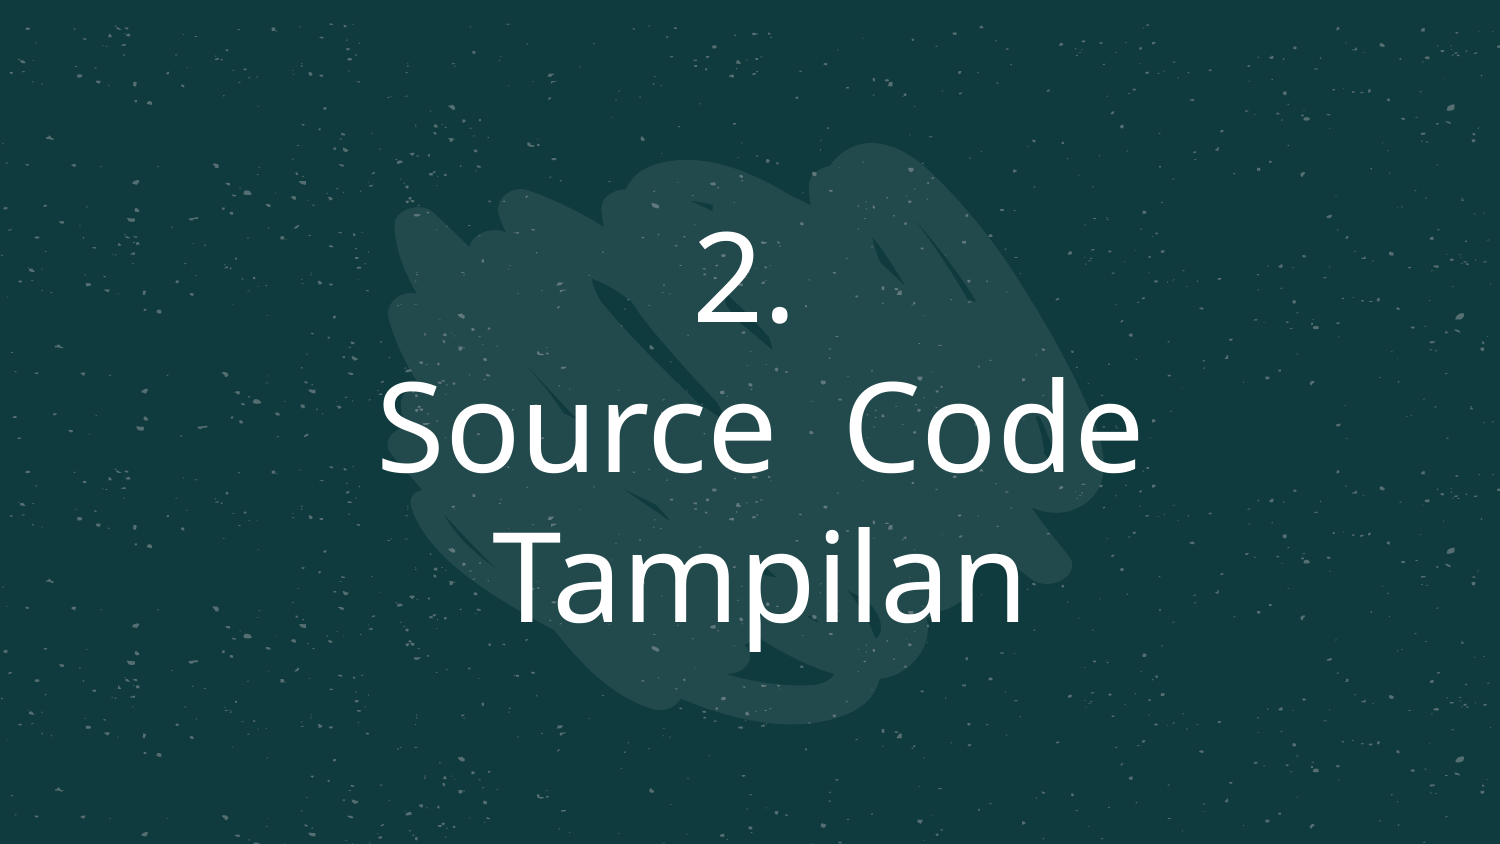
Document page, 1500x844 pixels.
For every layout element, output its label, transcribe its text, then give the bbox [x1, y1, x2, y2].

picture [0, 0, 1500, 844]
title 2. Source Code Tampilan [120, 180, 1402, 664]
